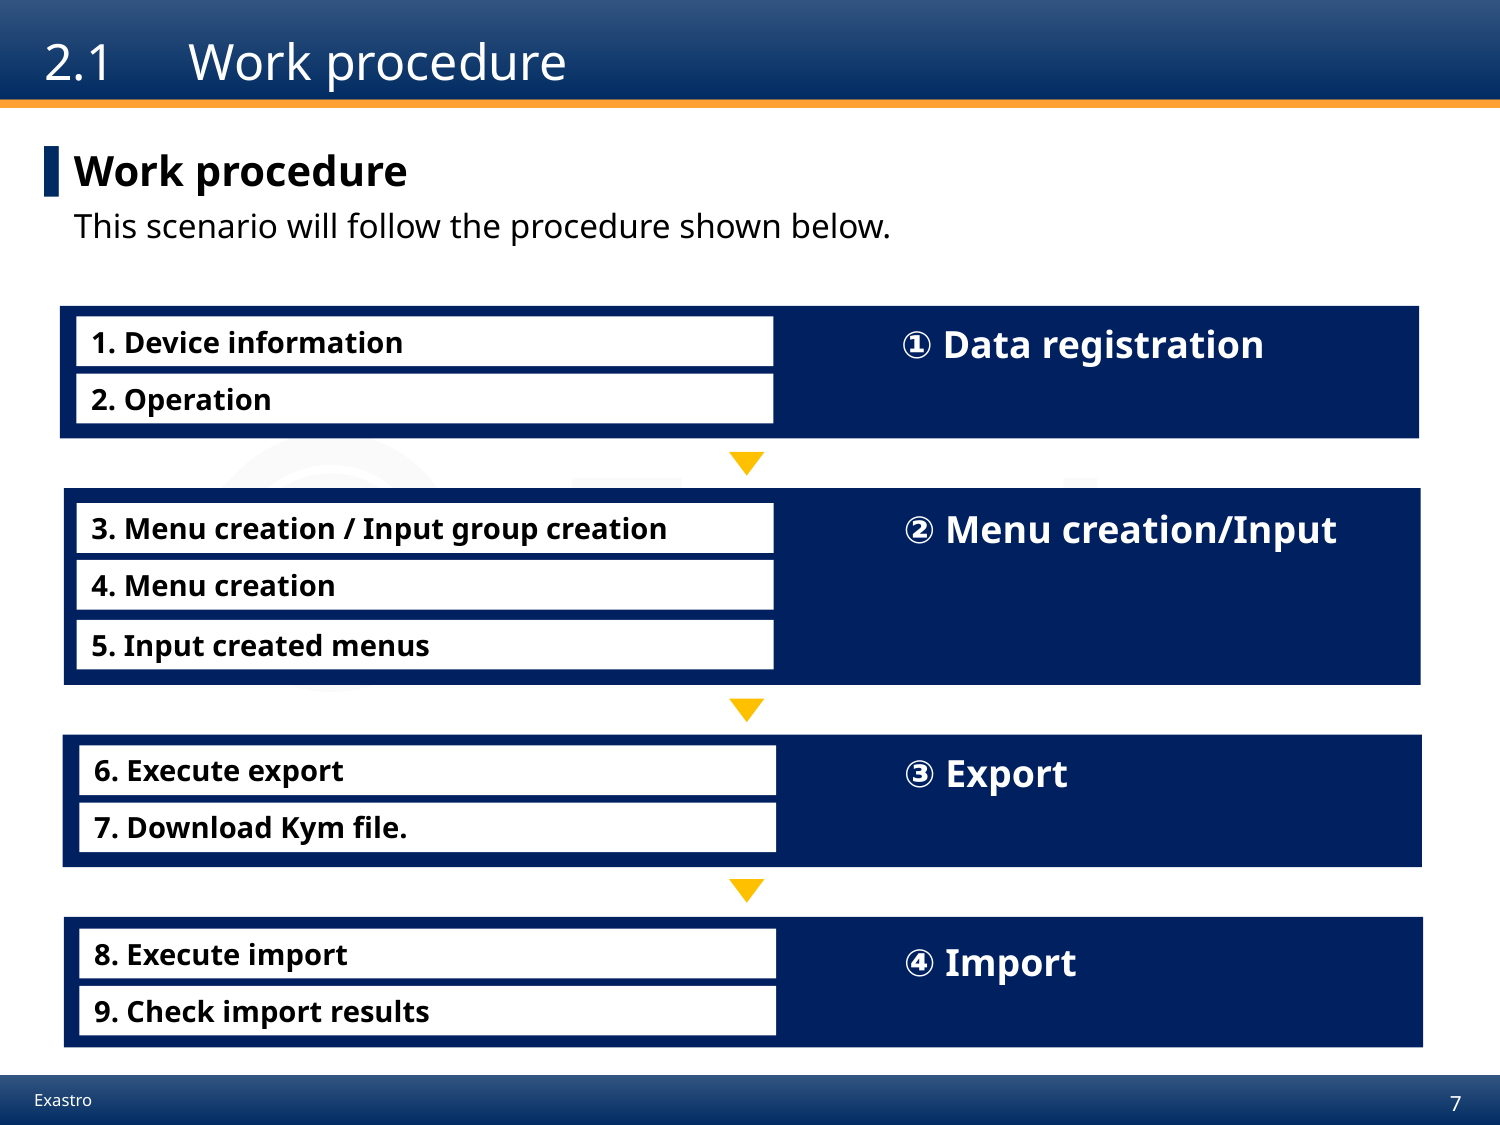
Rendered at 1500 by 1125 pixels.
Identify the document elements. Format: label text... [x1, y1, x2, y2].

text_box [729, 698, 765, 723]
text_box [63, 916, 1424, 1048]
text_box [59, 305, 1420, 439]
title 2.1 Work procedure [29, 18, 1471, 96]
text_box [729, 451, 765, 476]
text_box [63, 487, 1421, 686]
picture [0, 0, 1500, 1125]
text_box [729, 879, 765, 903]
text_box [62, 734, 1423, 868]
list Work procedure This scenario will follow the procedure shown below. [29, 137, 1471, 1059]
